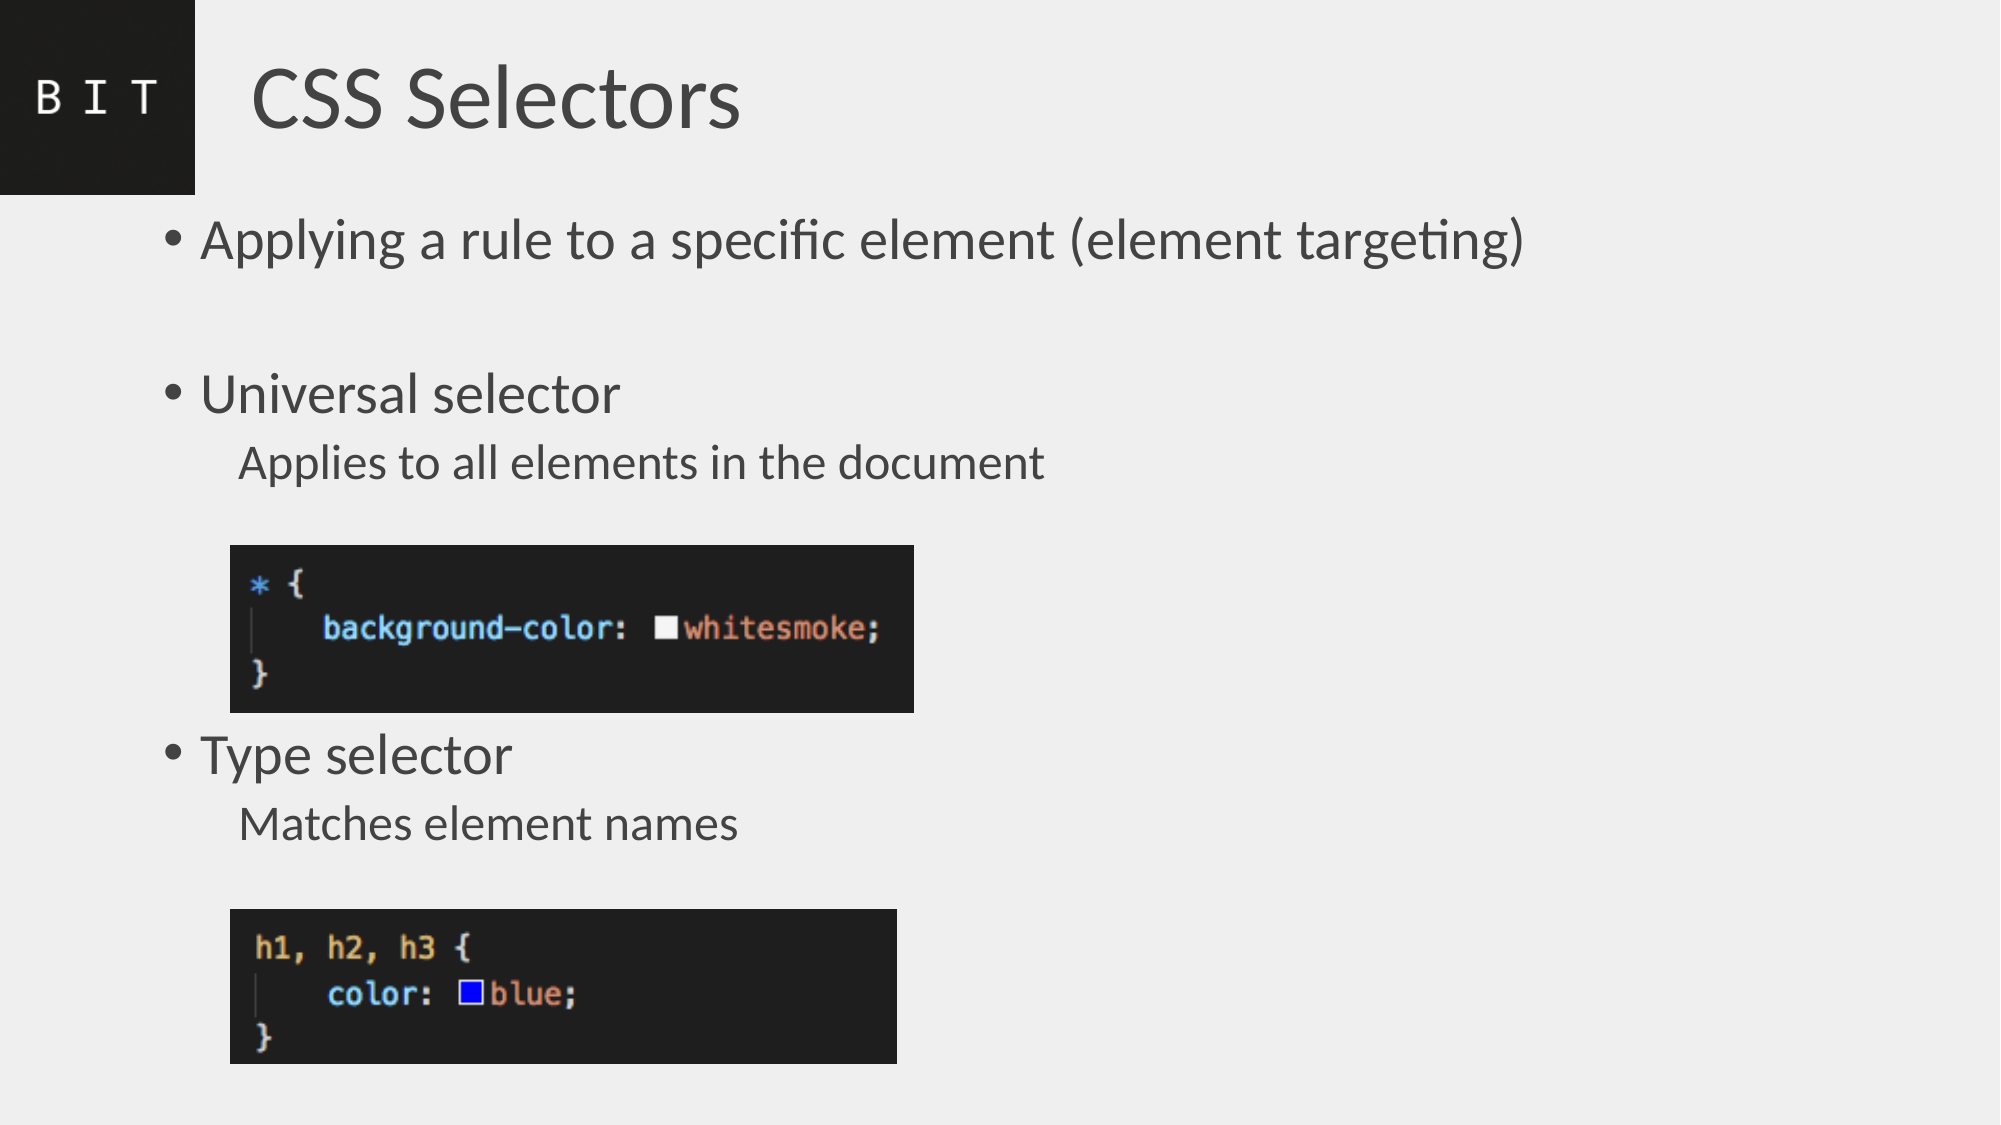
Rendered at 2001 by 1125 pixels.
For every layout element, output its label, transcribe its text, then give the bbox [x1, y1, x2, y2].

picture [229, 545, 914, 713]
picture [229, 909, 898, 1064]
title CSS Selectors [236, 2, 1785, 195]
list Applying a rule to a specific element (element targeting) Universal selector Applies to all elements in the document Type selector Matches element names [148, 201, 1873, 956]
picture [0, 0, 195, 195]
